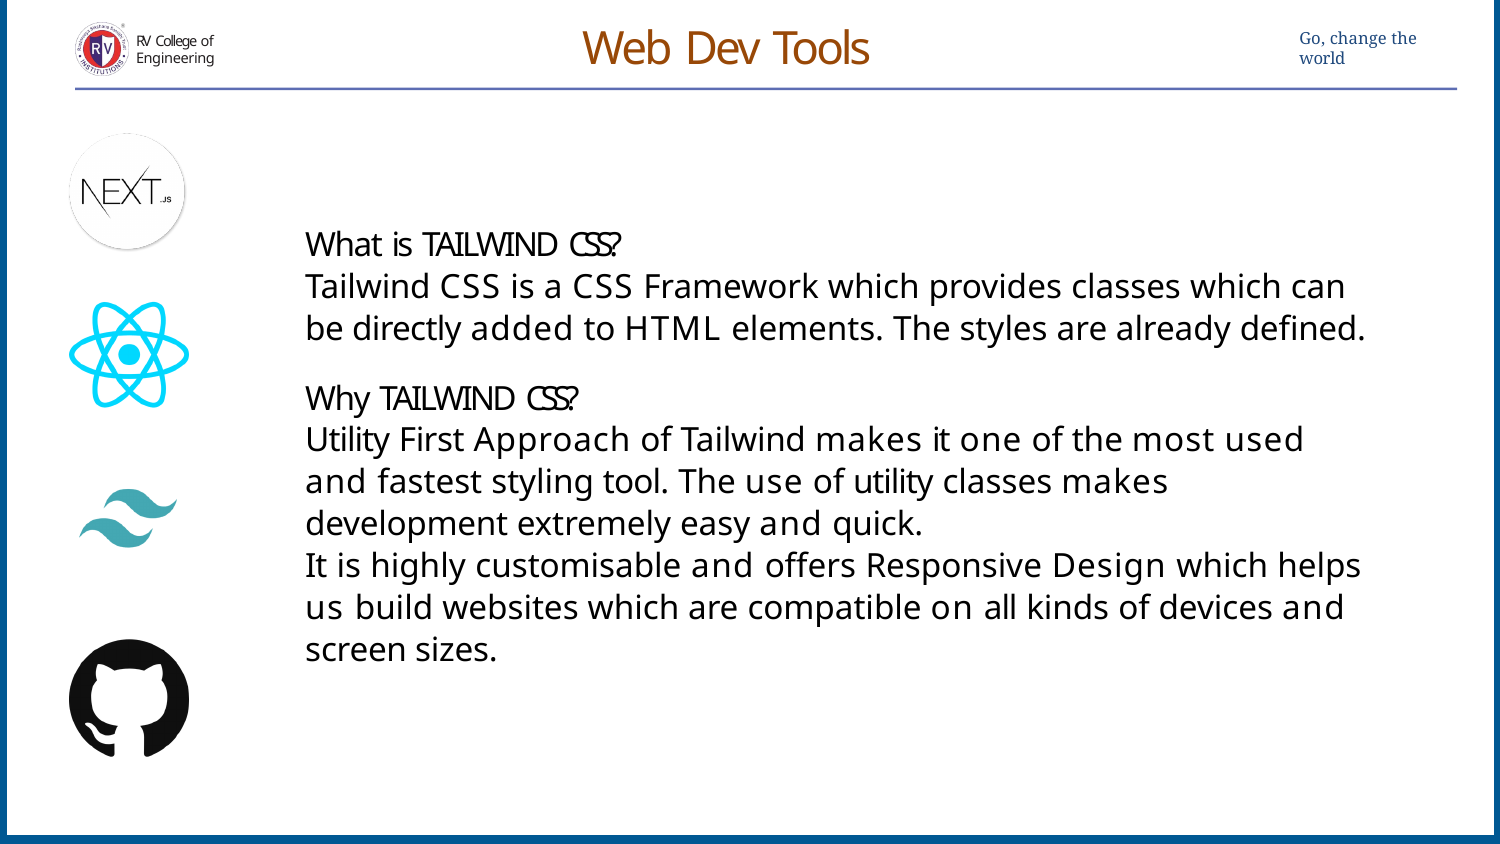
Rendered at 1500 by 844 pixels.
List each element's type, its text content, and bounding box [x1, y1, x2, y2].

picture [79, 469, 177, 567]
picture [75, 22, 129, 76]
title Web Dev Tools [579, 16, 916, 160]
picture [67, 131, 188, 253]
picture [69, 294, 189, 415]
picture [69, 638, 189, 758]
list What is TAILWIND CSS? Tailwind CSS is a CSS Framework which provides classes which can be directly added to HTML elements. The styles are already defined. Why TAILWIND CSS? Utility First Approach of Tailwind makes it one of the most used and fastest styling tool. The use of utility classes makes development extremely easy and quick. It is highly customisable and offers Responsive Design which helps us build websites which are compatible on all kinds of devices and screen sizes. [303, 186, 1396, 698]
text_box RV College of Engineering [133, 29, 231, 67]
text_box Go, change the world [1297, 25, 1461, 68]
